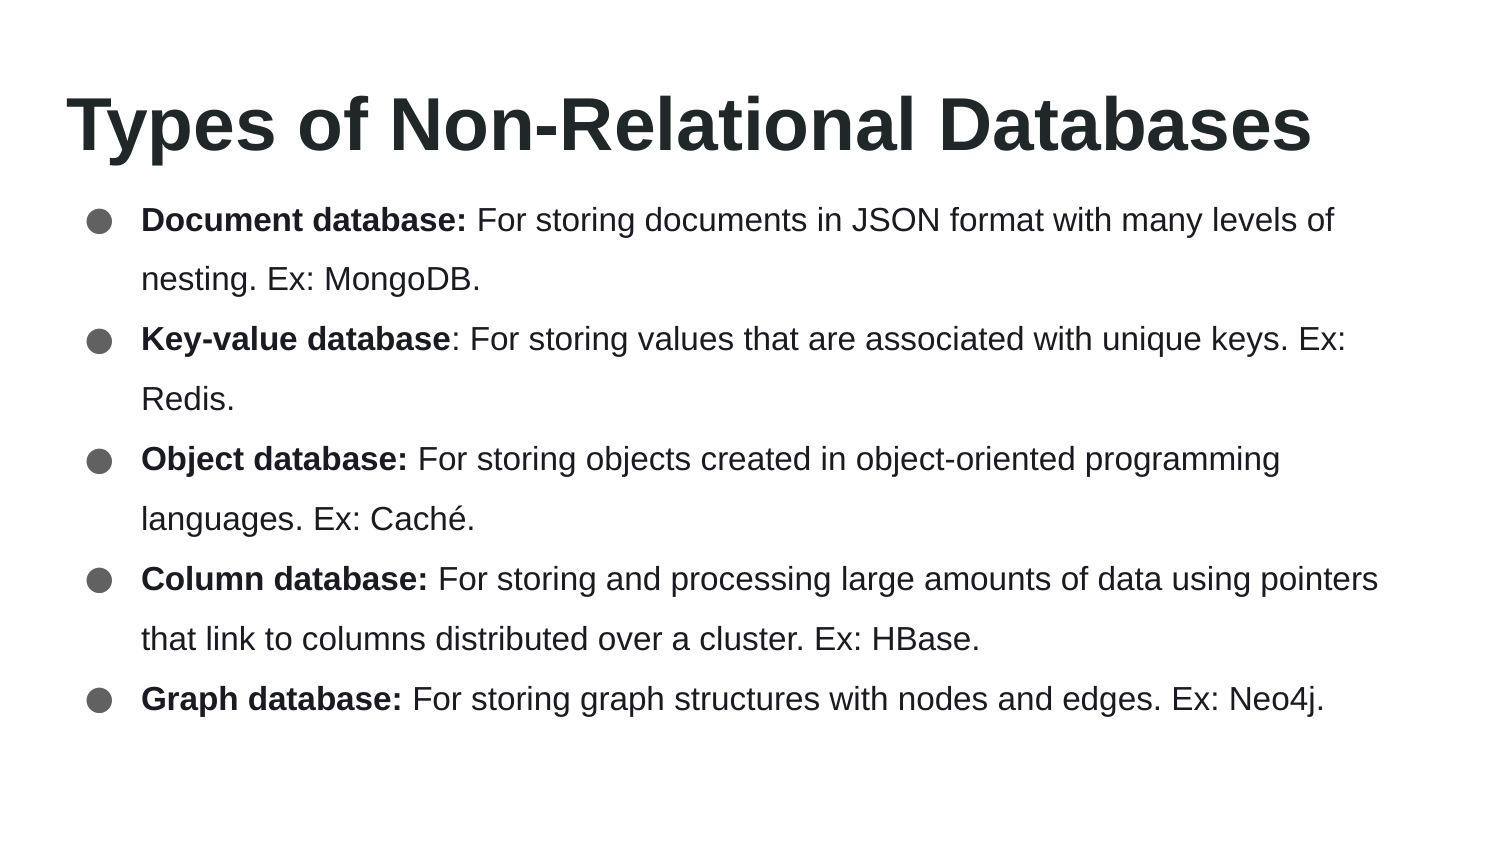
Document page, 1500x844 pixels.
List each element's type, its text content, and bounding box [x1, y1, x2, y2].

list Document database: For storing documents in JSON format with many levels of nesting. Ex: MongoDB. Key-value database: For storing values that are associated with unique keys. Ex: Redis. Object database: For storing objects created in object-oriented programming languages. Ex: Caché. Column database: For storing and processing large amounts of data using pointers that link to columns distributed over a cluster. Ex: HBase. Graph database: For storing graph structures with nodes and edges. Ex: Neo4j. [51, 170, 1449, 725]
title Types of Non-Relational Databases [51, 72, 1449, 167]
